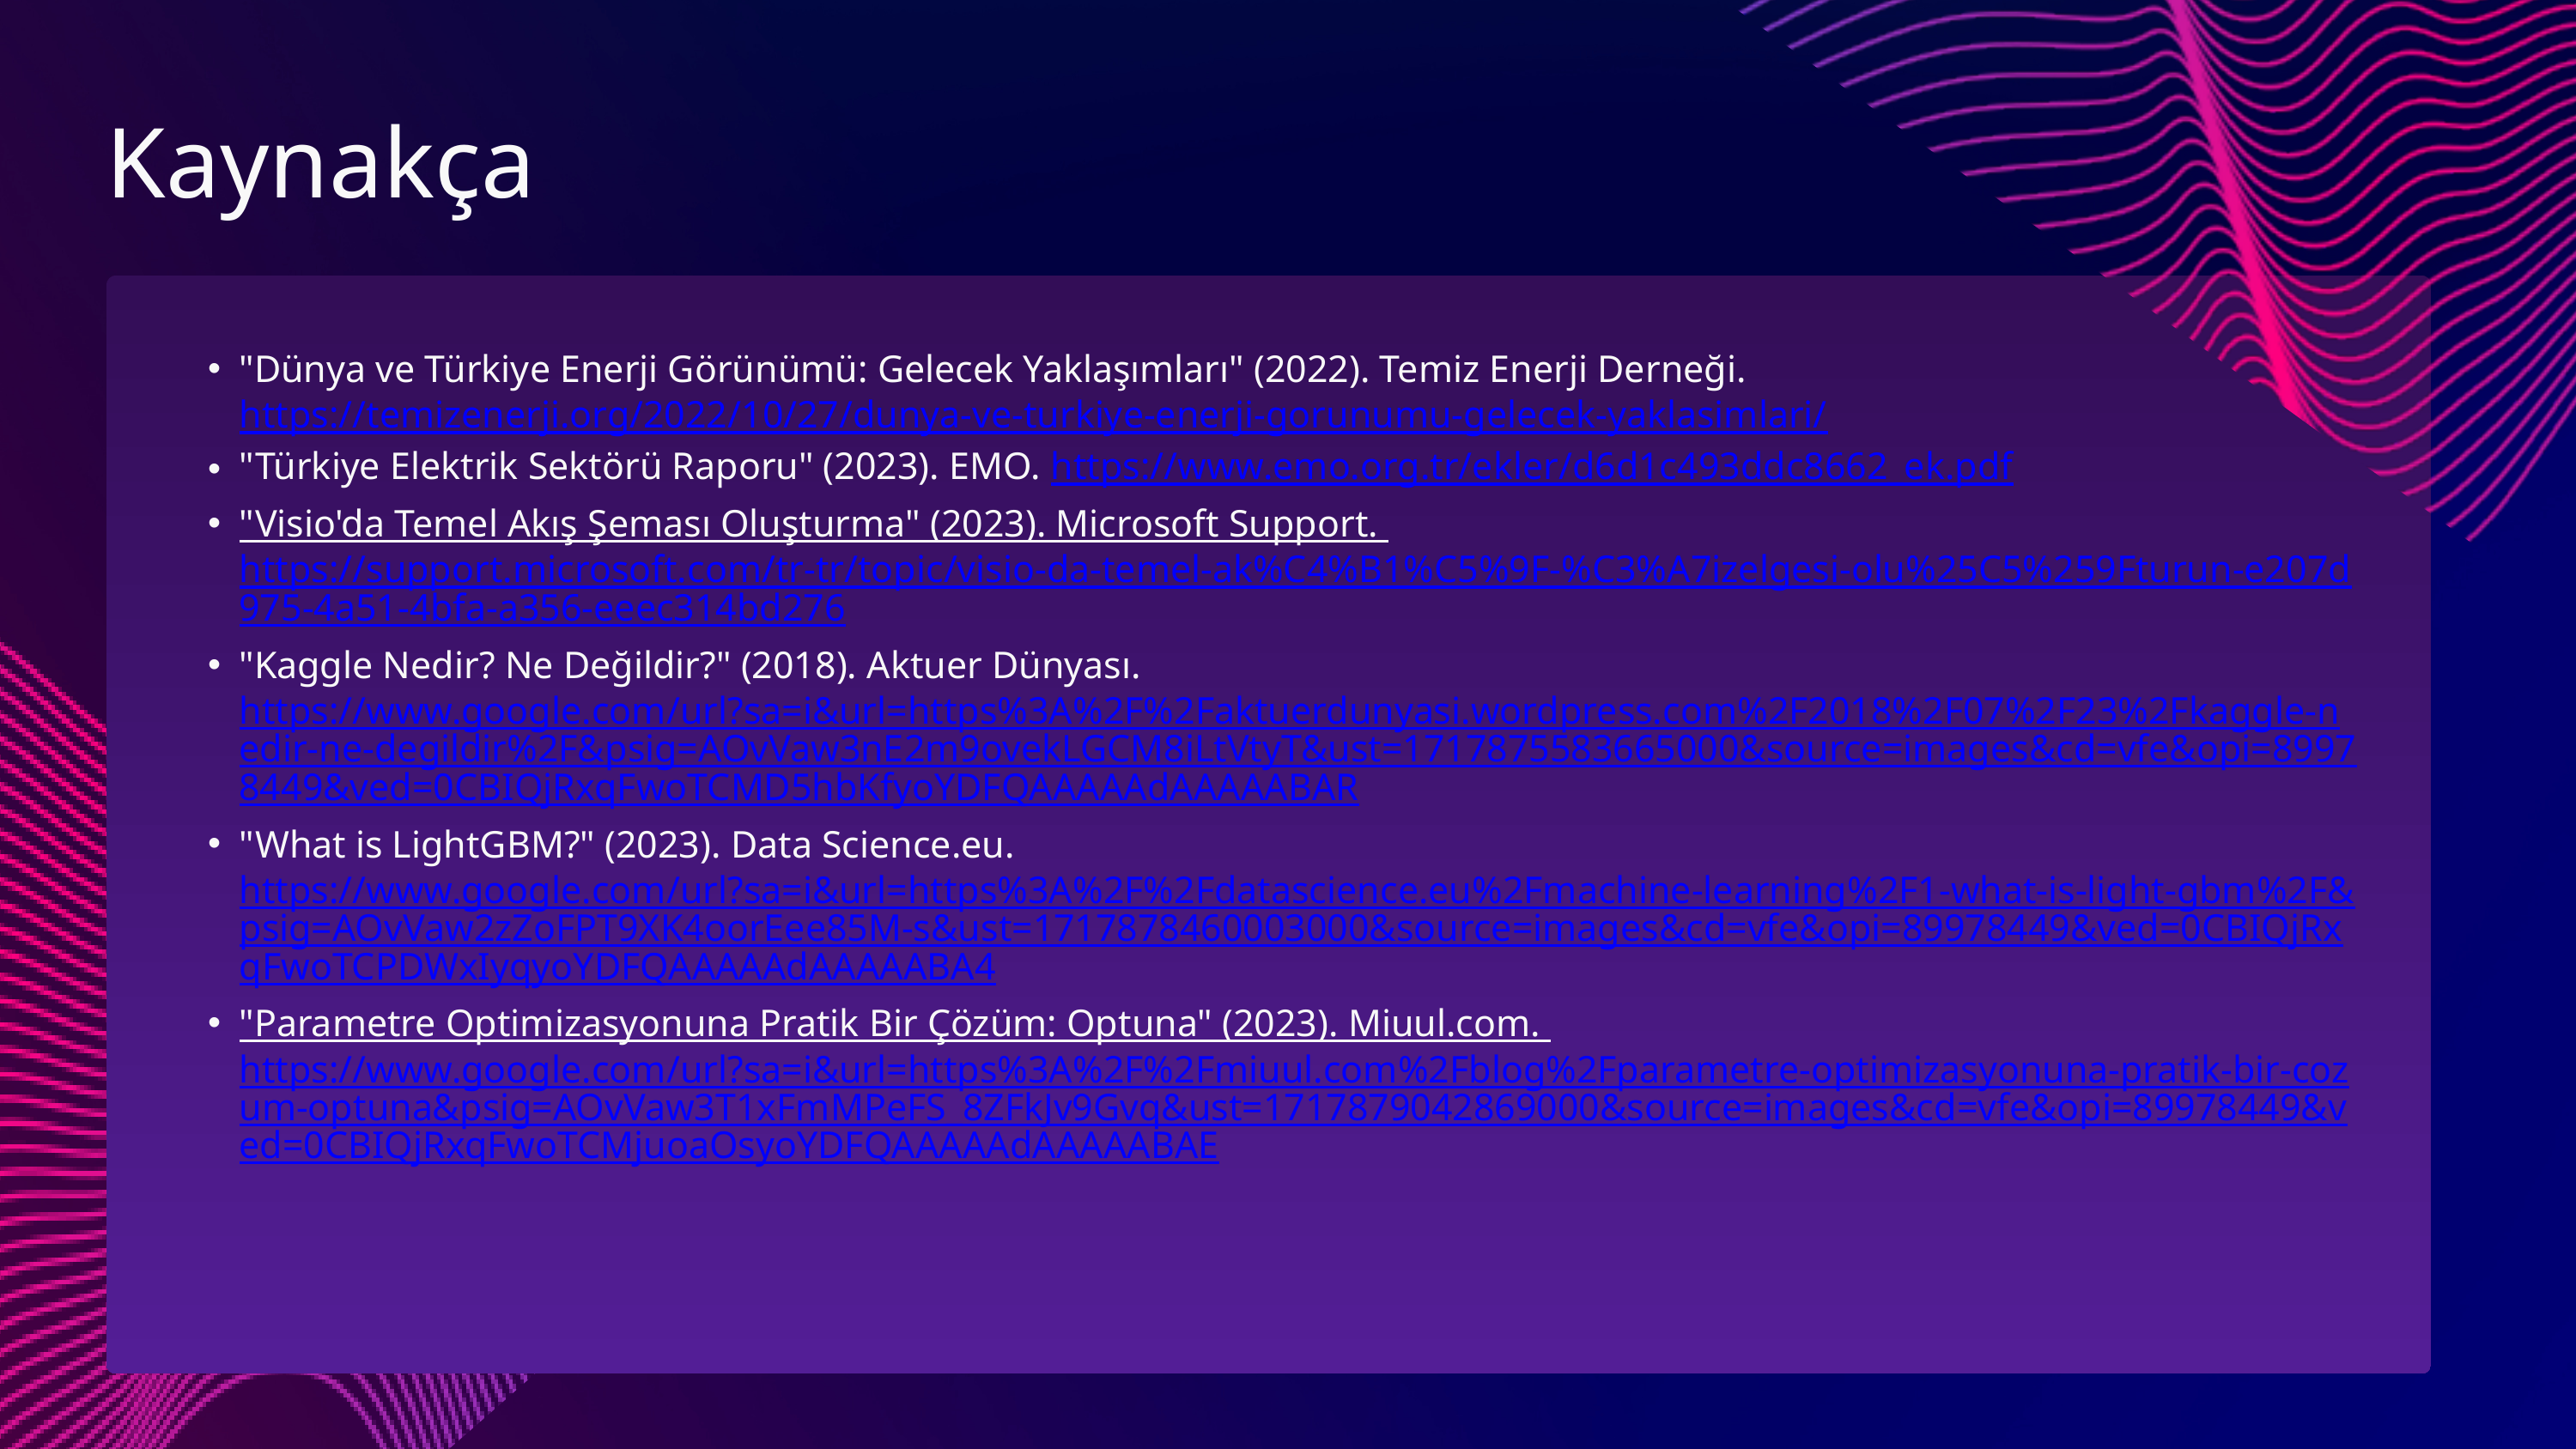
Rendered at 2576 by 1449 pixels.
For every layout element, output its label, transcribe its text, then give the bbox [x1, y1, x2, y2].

text_box [1723, 0, 2576, 619]
text_box Kaynakça [106, 100, 2313, 217]
text_box [0, 0, 2097, 542]
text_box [106, 275, 2432, 1374]
text_box [0, 429, 524, 1449]
text_box [451, 519, 2576, 1449]
